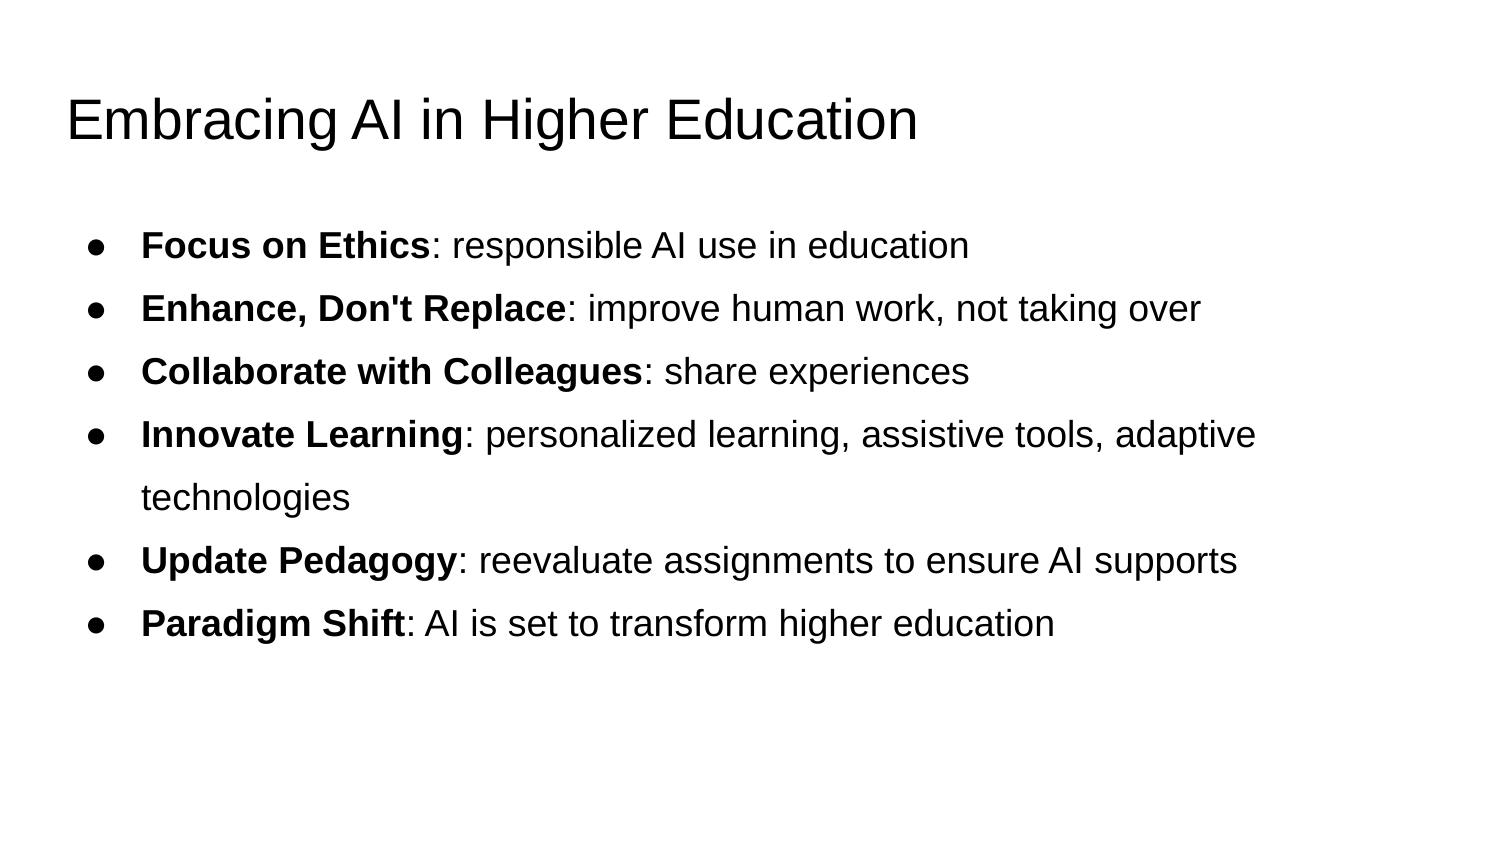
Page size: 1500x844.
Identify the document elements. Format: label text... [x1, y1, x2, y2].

list Focus on Ethics: responsible AI use in education Enhance, Don't Replace: improve human work, not taking over Collaborate with Colleagues: share experiences Innovate Learning: personalized learning, assistive tools, adaptive technologies Update Pedagogy: reevaluate assignments to ensure AI supports Paradigm Shift: AI is set to transform higher education [51, 189, 1449, 750]
title Embracing AI in Higher Education [51, 72, 1449, 167]
